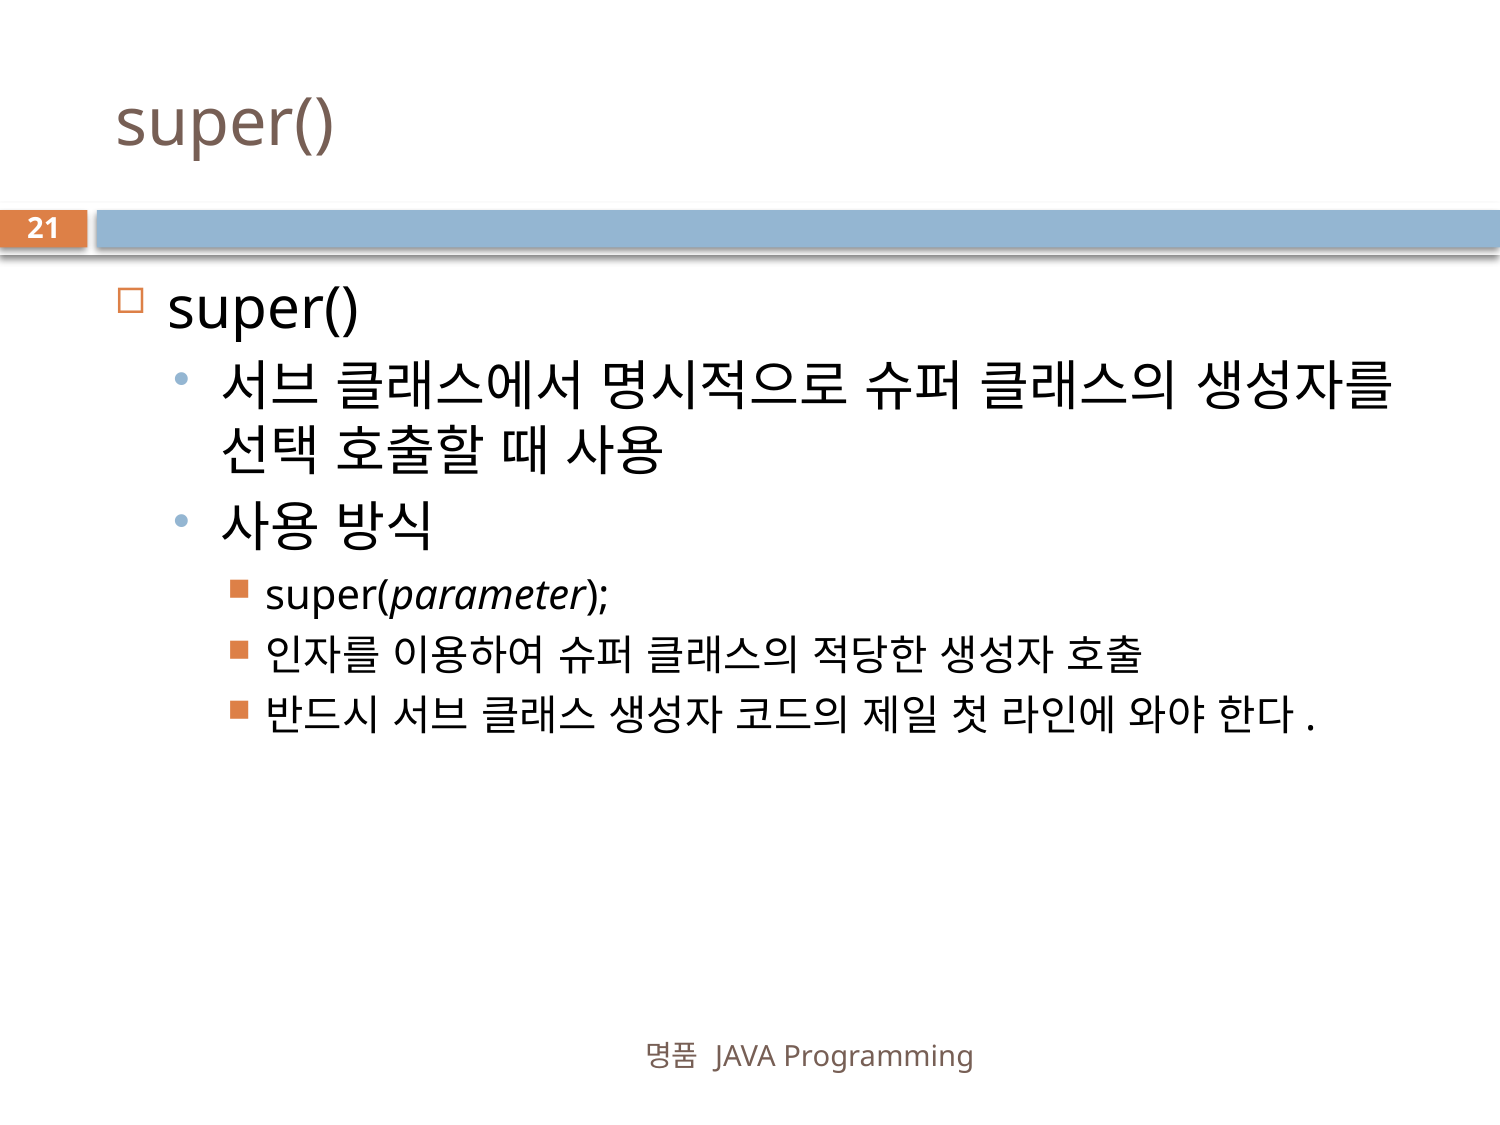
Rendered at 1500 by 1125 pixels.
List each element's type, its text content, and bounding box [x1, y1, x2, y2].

list super() 서브 클래스에서 명시적으로 슈퍼 클래스의 생성자를 선택 호출할 때 사용 사용 방식 super(parameter); 인자를 이용하여 슈퍼 클래스의 적당한 생성자 호출 반드시 서브 클래스 생성자 코드의 제일 첫 라인에 와야 한다. [100, 262, 1438, 1000]
footer 명품 JAVA Programming [99, 1024, 990, 1085]
slide_number 21 [0, 208, 88, 249]
title super() [100, 37, 1438, 200]
